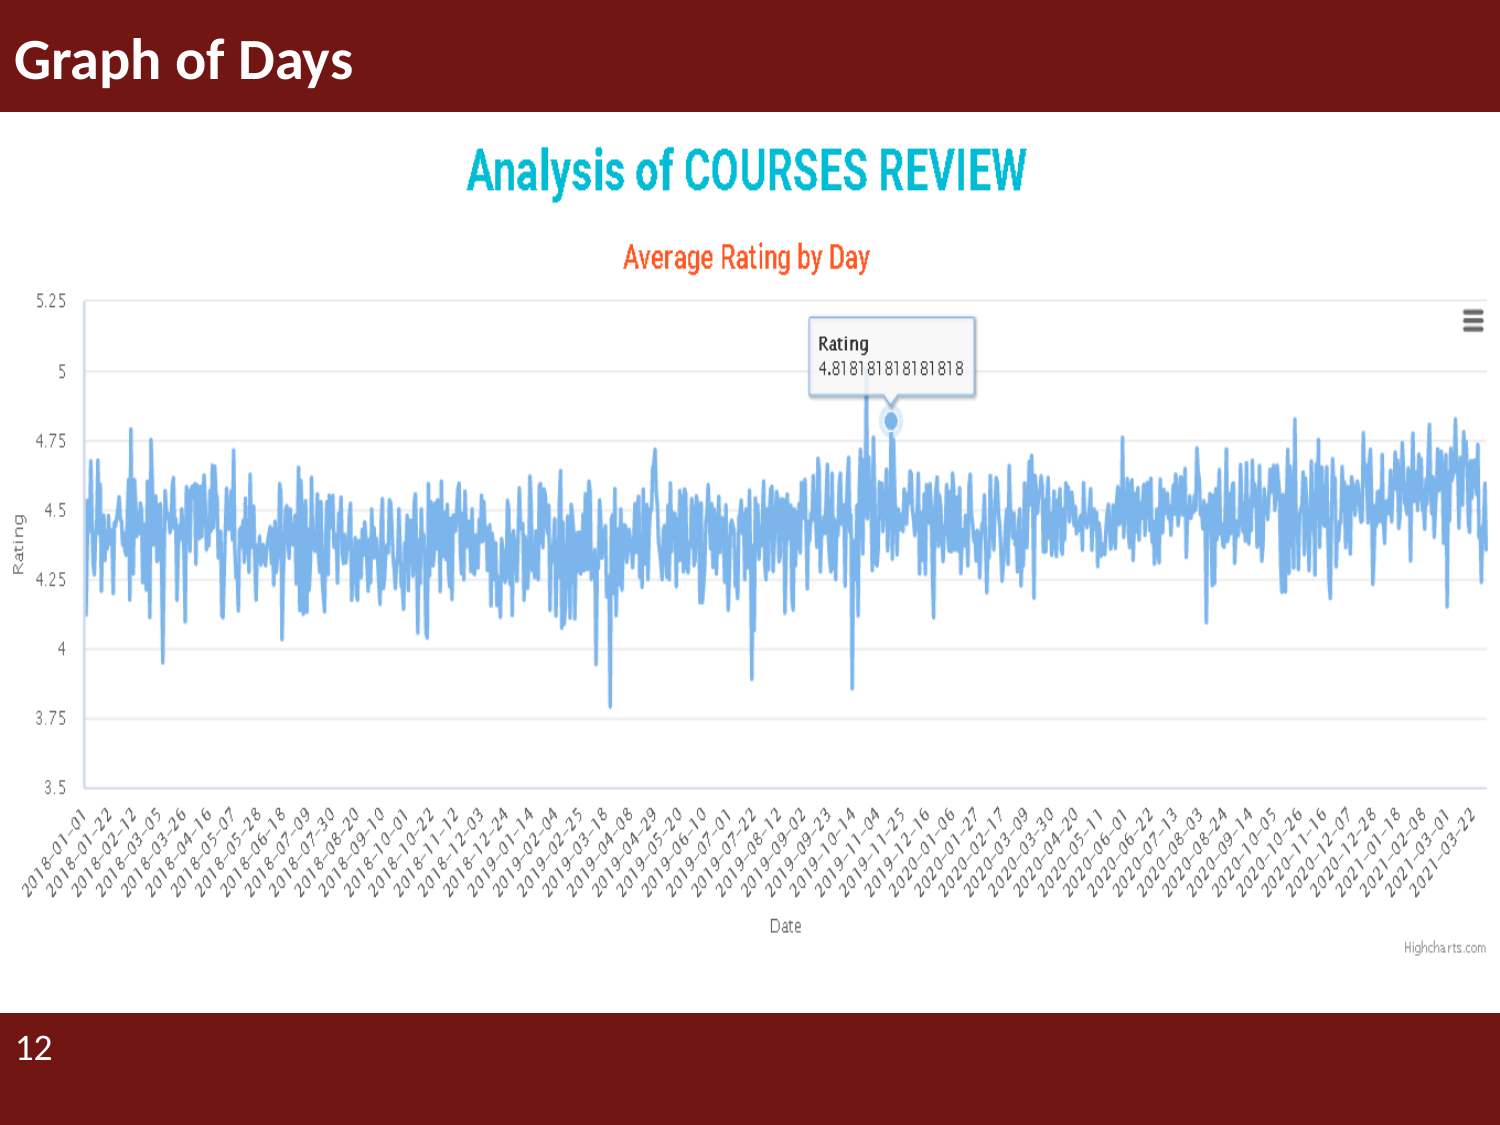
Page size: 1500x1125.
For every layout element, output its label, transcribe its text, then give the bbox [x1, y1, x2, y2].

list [3, 116, 1498, 1010]
text_box 12 [0, 1019, 1500, 1125]
title Graph of Days [0, 0, 1500, 104]
